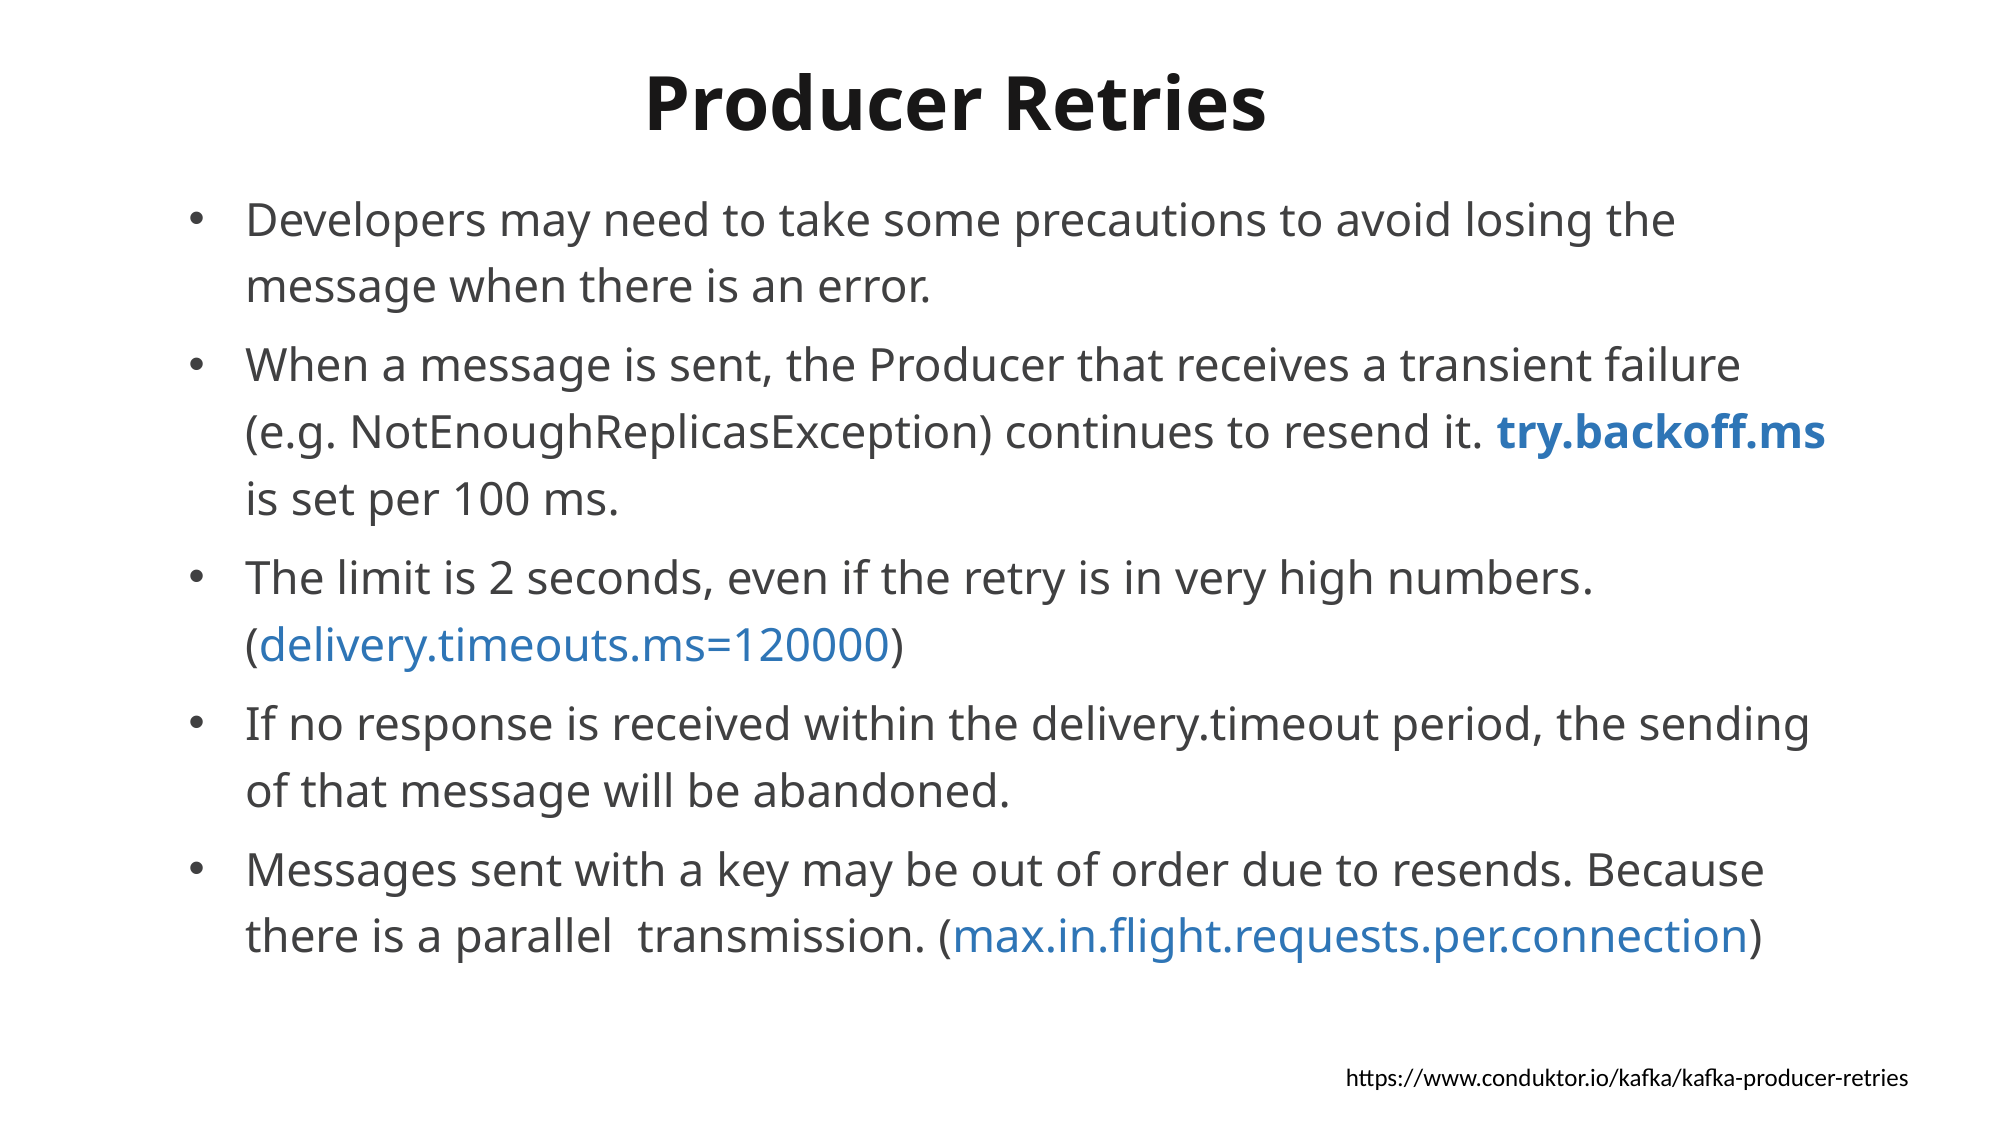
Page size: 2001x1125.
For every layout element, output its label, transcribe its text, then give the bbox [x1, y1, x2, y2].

text_box Developers may need to take some precautions to avoid losing the message when there is an error. When a message is sent, the Producer that receives a transient failure (e.g. NotEnoughReplicasException) continues to resend it. try.backoff.ms is set per 100 ms. The limit is 2 seconds, even if the retry is in very high numbers. (delivery.timeouts.ms=120000) If no response is received within the delivery.timeout period, the sending of that message will be abandoned. Messages sent with a key may be out of order due to resends. Because there is a parallel transmission. (max.in.flight.requests.per.connection) [173, 171, 1851, 970]
text_box https://www.conduktor.io/kafka/kafka-producer-retries [1327, 1054, 1925, 1099]
title Producer Retries [140, 43, 1771, 155]
